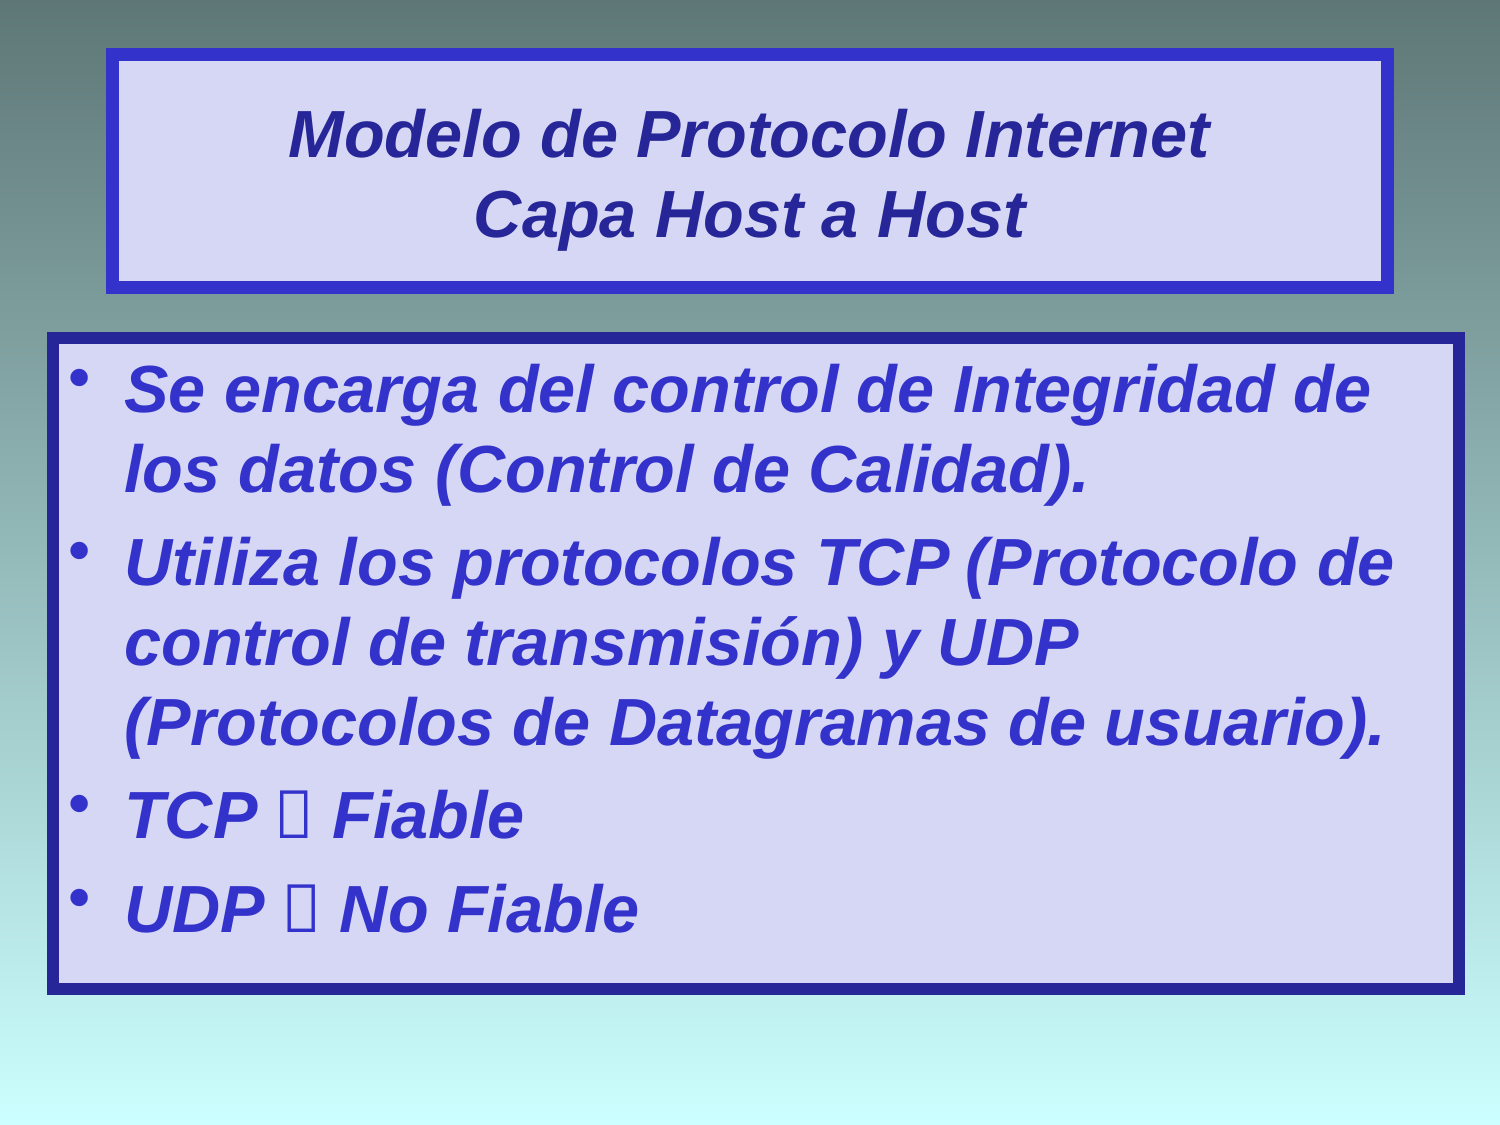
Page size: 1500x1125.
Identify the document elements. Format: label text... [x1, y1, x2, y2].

list Se encarga del control de Integridad de los datos (Control de Calidad). Utiliza los protocolos TCP (Protocolo de control de transmisión) y UDP (Protocolos de Datagramas de usuario). TCP  Fiable UDP  No Fiable [52, 337, 1460, 990]
title Modelo de Protocolo Internet Capa Host a Host [112, 54, 1388, 288]
